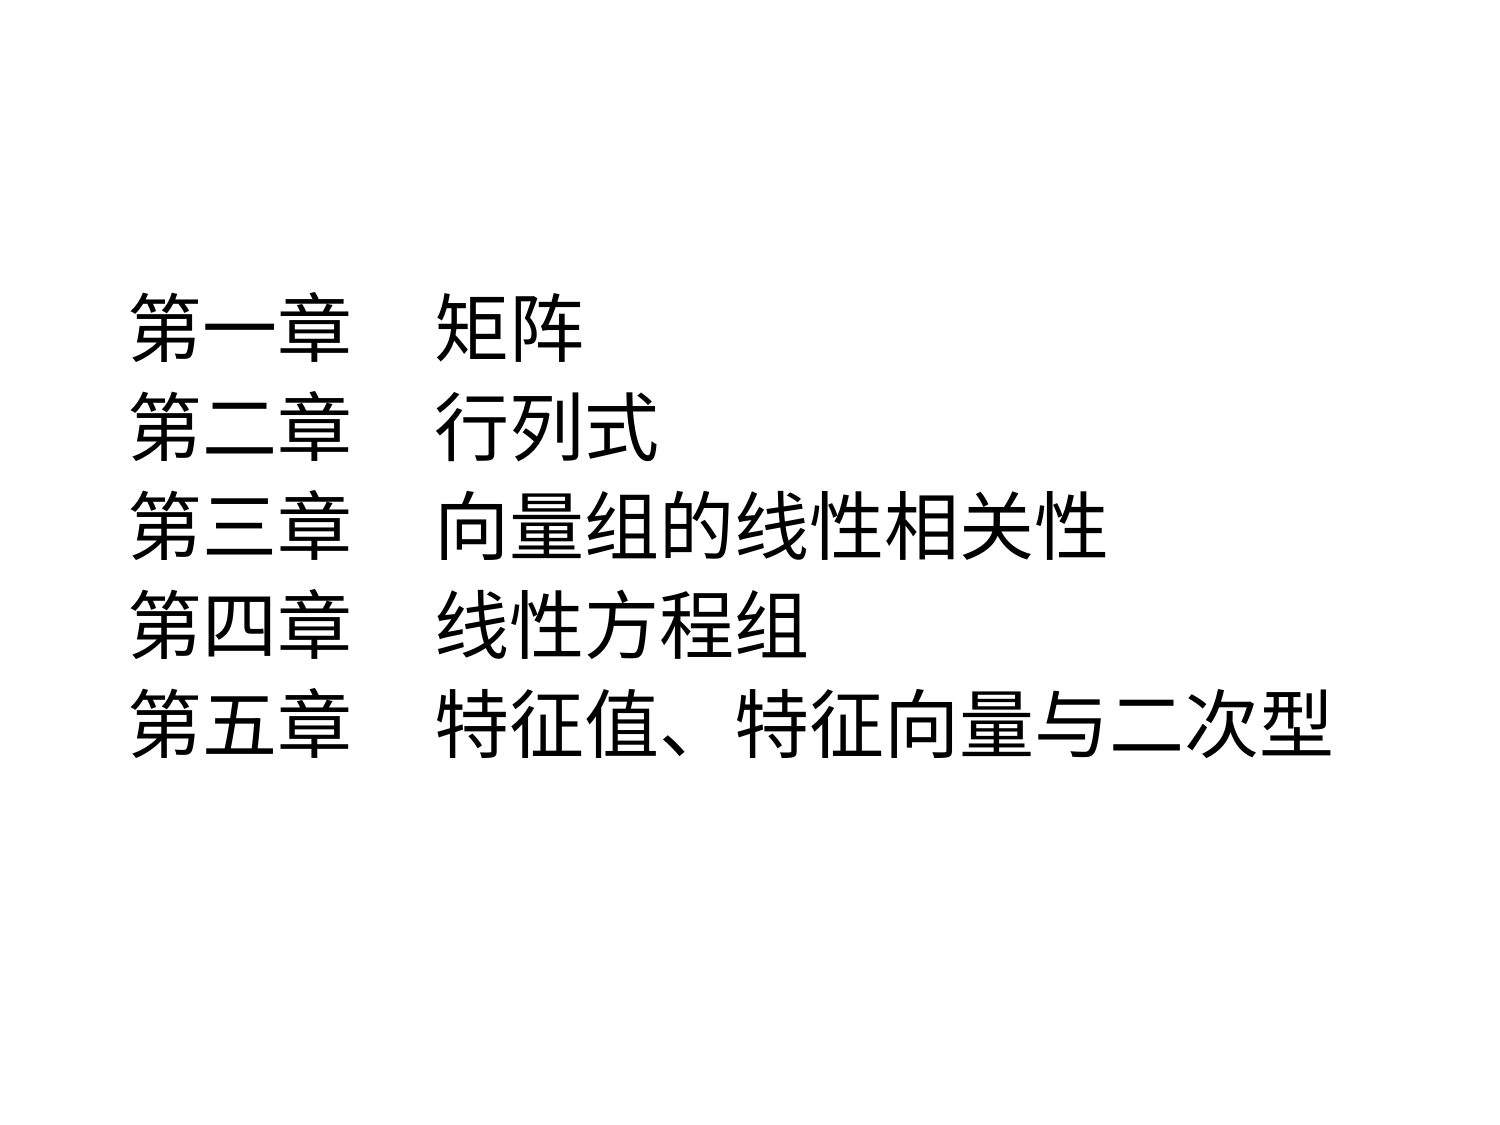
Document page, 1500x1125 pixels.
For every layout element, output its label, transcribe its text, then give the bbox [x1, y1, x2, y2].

title 第一章 矩阵 第二章 行列式 第三章 向量组的线性相关性 第四章 线性方程组 第五章 特征值、特征向量与二次型 [112, 199, 1459, 851]
